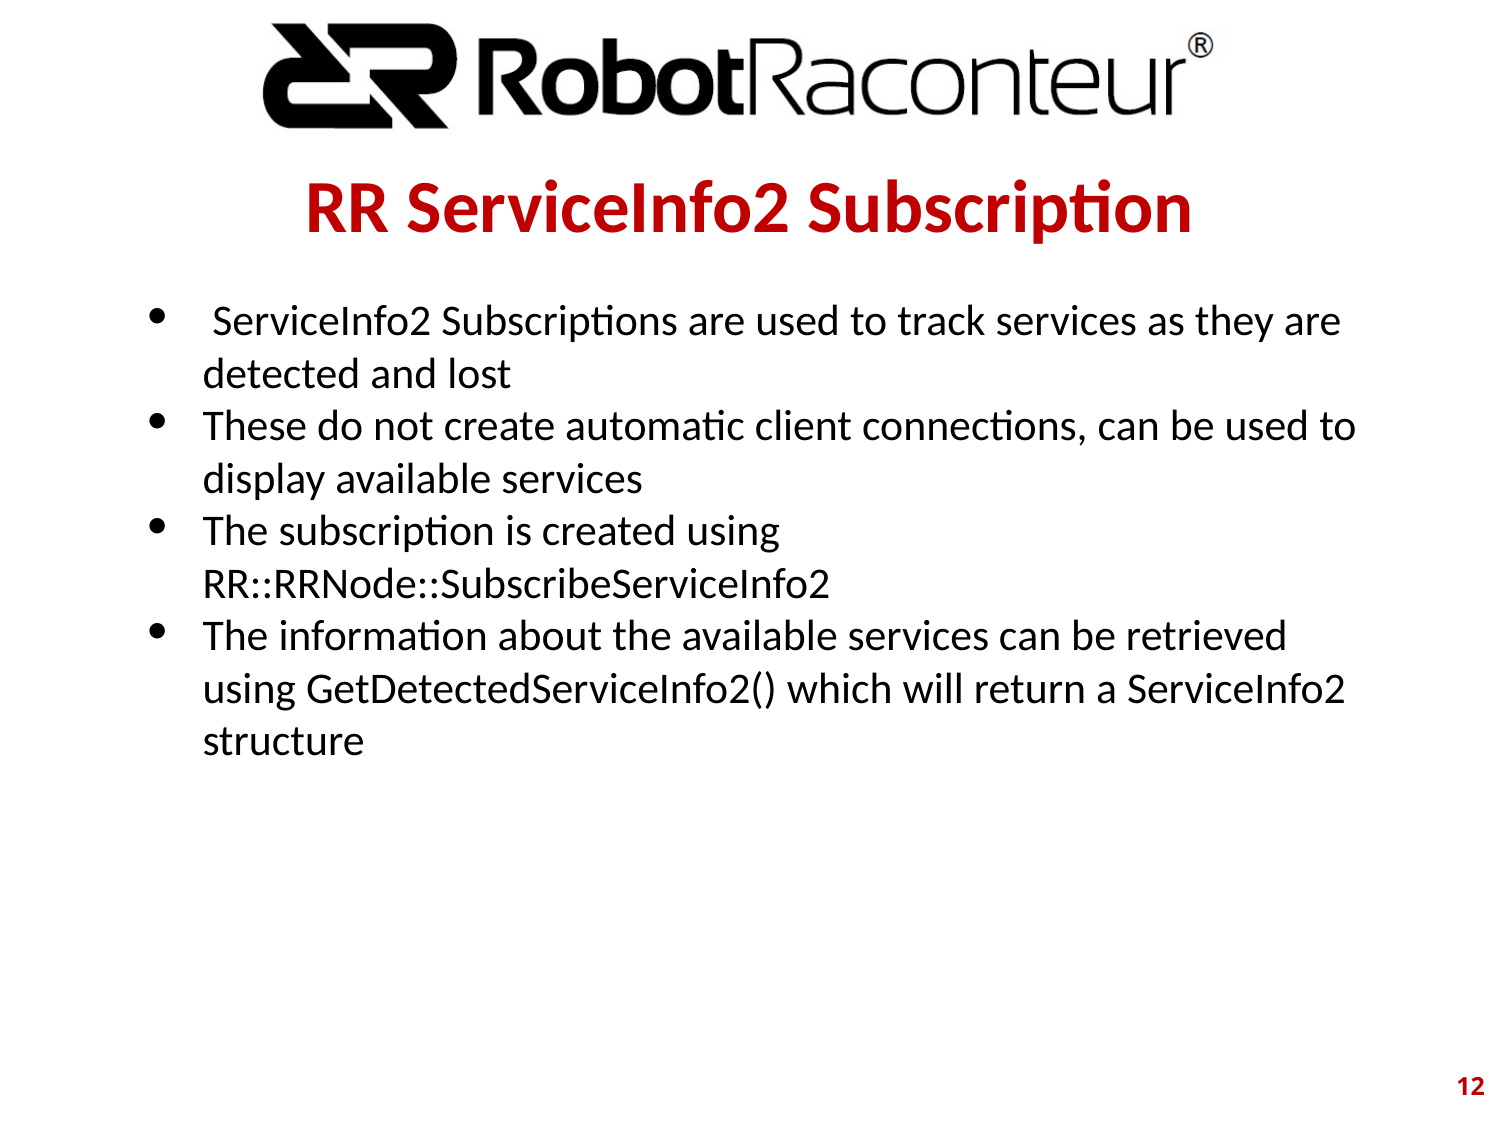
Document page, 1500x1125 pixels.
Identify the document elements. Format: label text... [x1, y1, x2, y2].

list ServiceInfo2 Subscriptions are used to track services as they are detected and lost These do not create automatic client connections, can be used to display available services The subscription is created using RR::RRNode::SubscribeServiceInfo2 The information about the available services can be retrieved using GetDetectedServiceInfo2() which will return a ServiceInfo2 structure [112, 284, 1388, 997]
title RR ServiceInfo2 Subscription [112, 142, 1388, 263]
slide_number ‹#› [1187, 1062, 1500, 1125]
picture [253, 12, 1226, 142]
